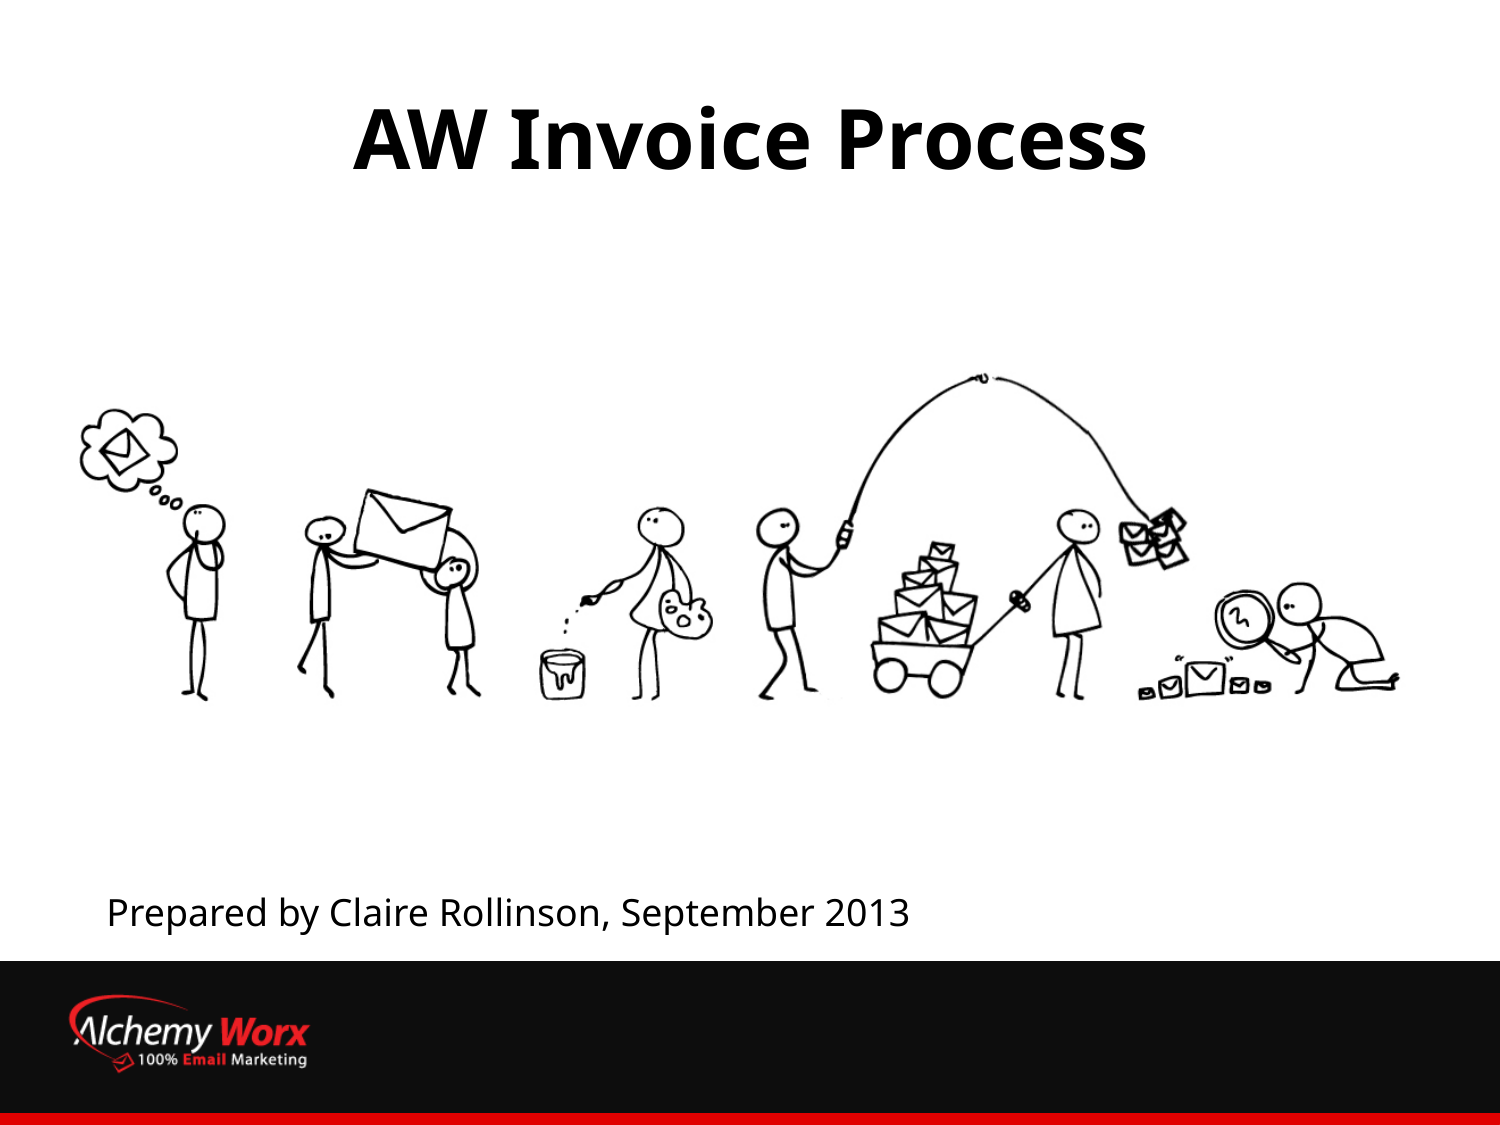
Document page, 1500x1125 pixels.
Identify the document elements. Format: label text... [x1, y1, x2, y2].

picture [41, 975, 339, 1094]
text_box Prepared by Claire Rollinson, September 2013 [91, 881, 927, 942]
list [76, 361, 1424, 776]
title AW Invoice Process [76, 42, 1427, 231]
